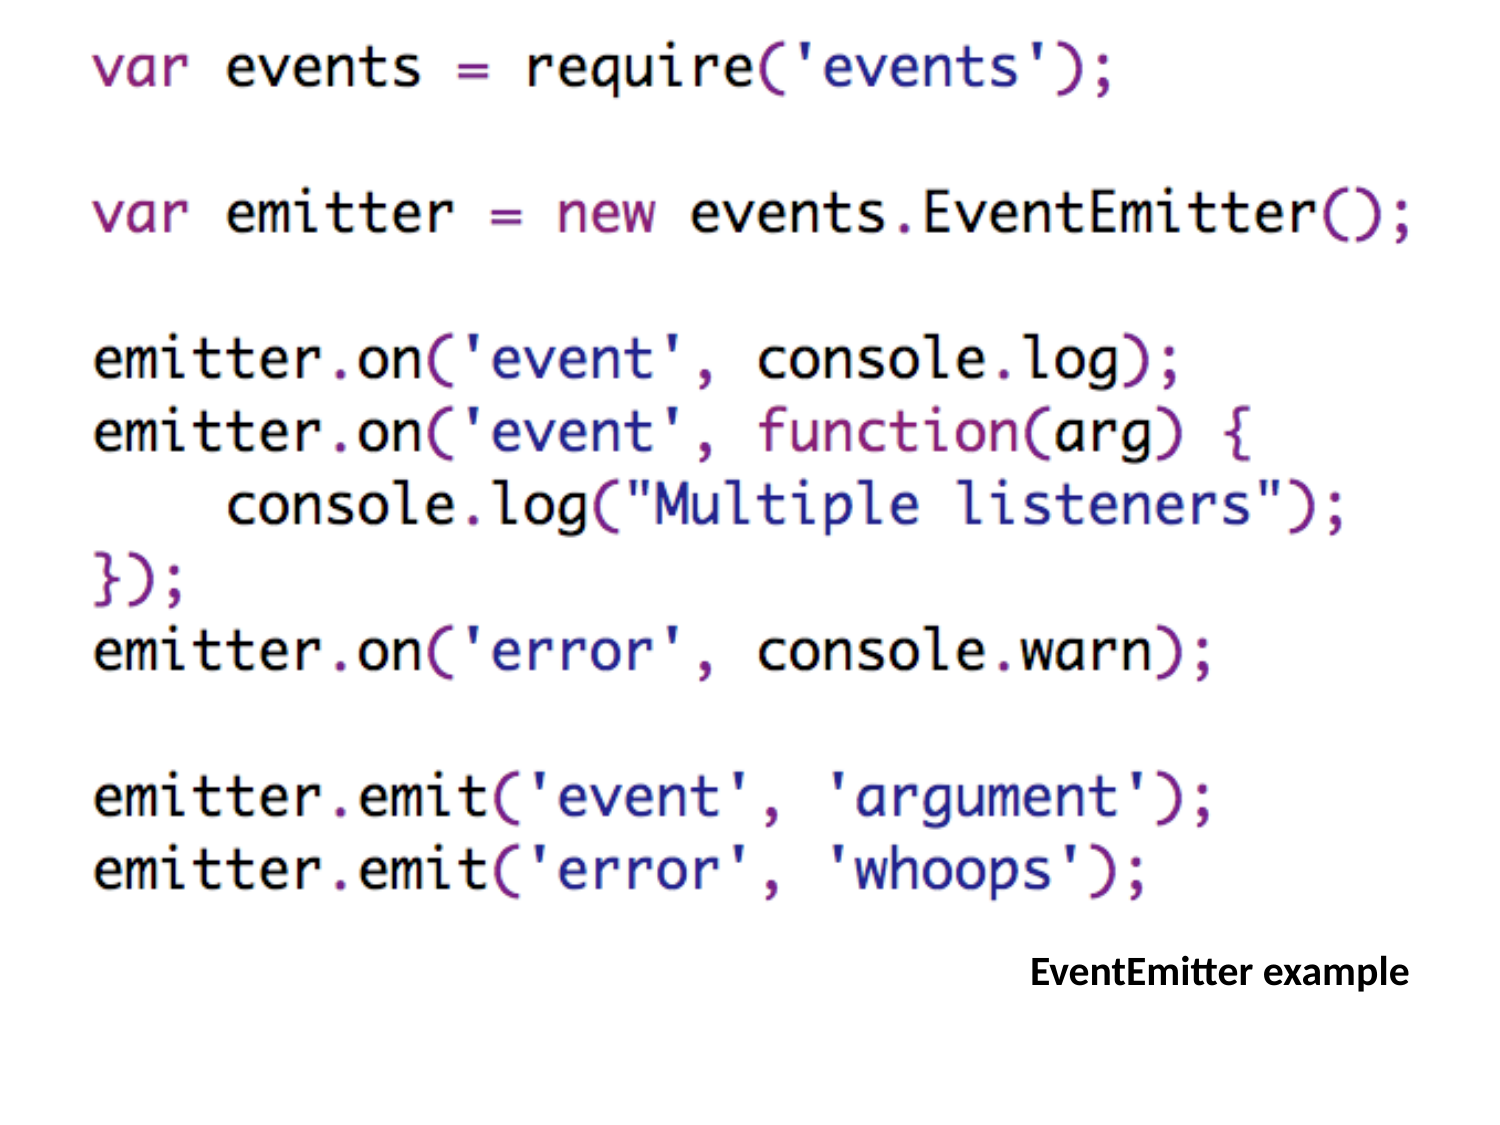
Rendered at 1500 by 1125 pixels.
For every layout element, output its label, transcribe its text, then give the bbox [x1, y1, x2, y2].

title EventEmitter example [571, 943, 1425, 1029]
picture [84, 36, 1426, 937]
